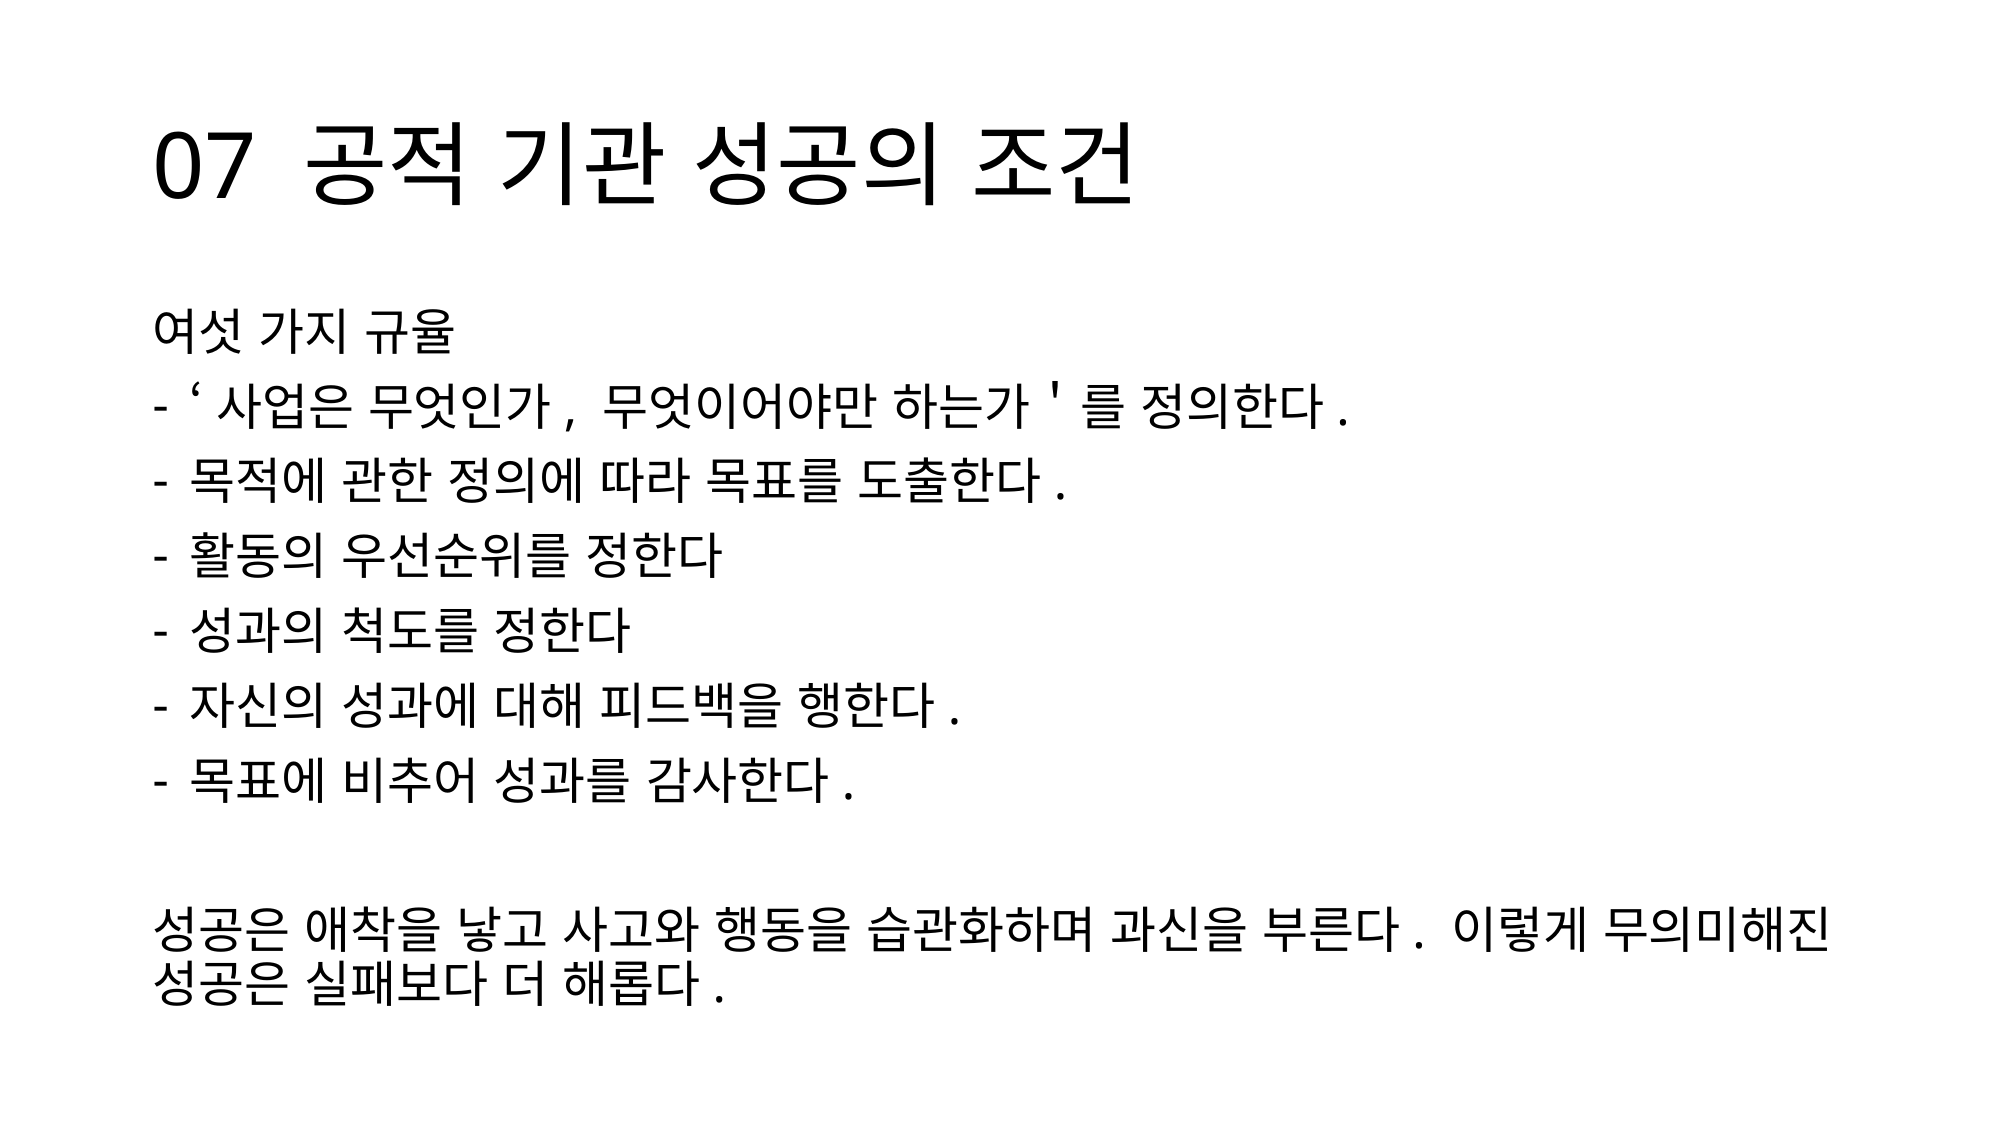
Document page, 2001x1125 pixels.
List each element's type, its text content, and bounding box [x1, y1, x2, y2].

title 07 공적 기관 성공의 조건 [137, 59, 1863, 278]
list 여섯 가지 규율 ‘사업은 무엇인가, 무엇이어야만 하는가＇를 정의한다. 목적에 관한 정의에 따라 목표를 도출한다. 활동의 우선순위를 정한다 성과의 척도를 정한다 자신의 성과에 대해 피드백을 행한다. 목표에 비추어 성과를 감사한다. 성공은 애착을 낳고 사고와 행동을 습관화하며 과신을 부른다. 이렇게 무의미해진 성공은 실패보다 더 해롭다. [137, 299, 1863, 1014]
